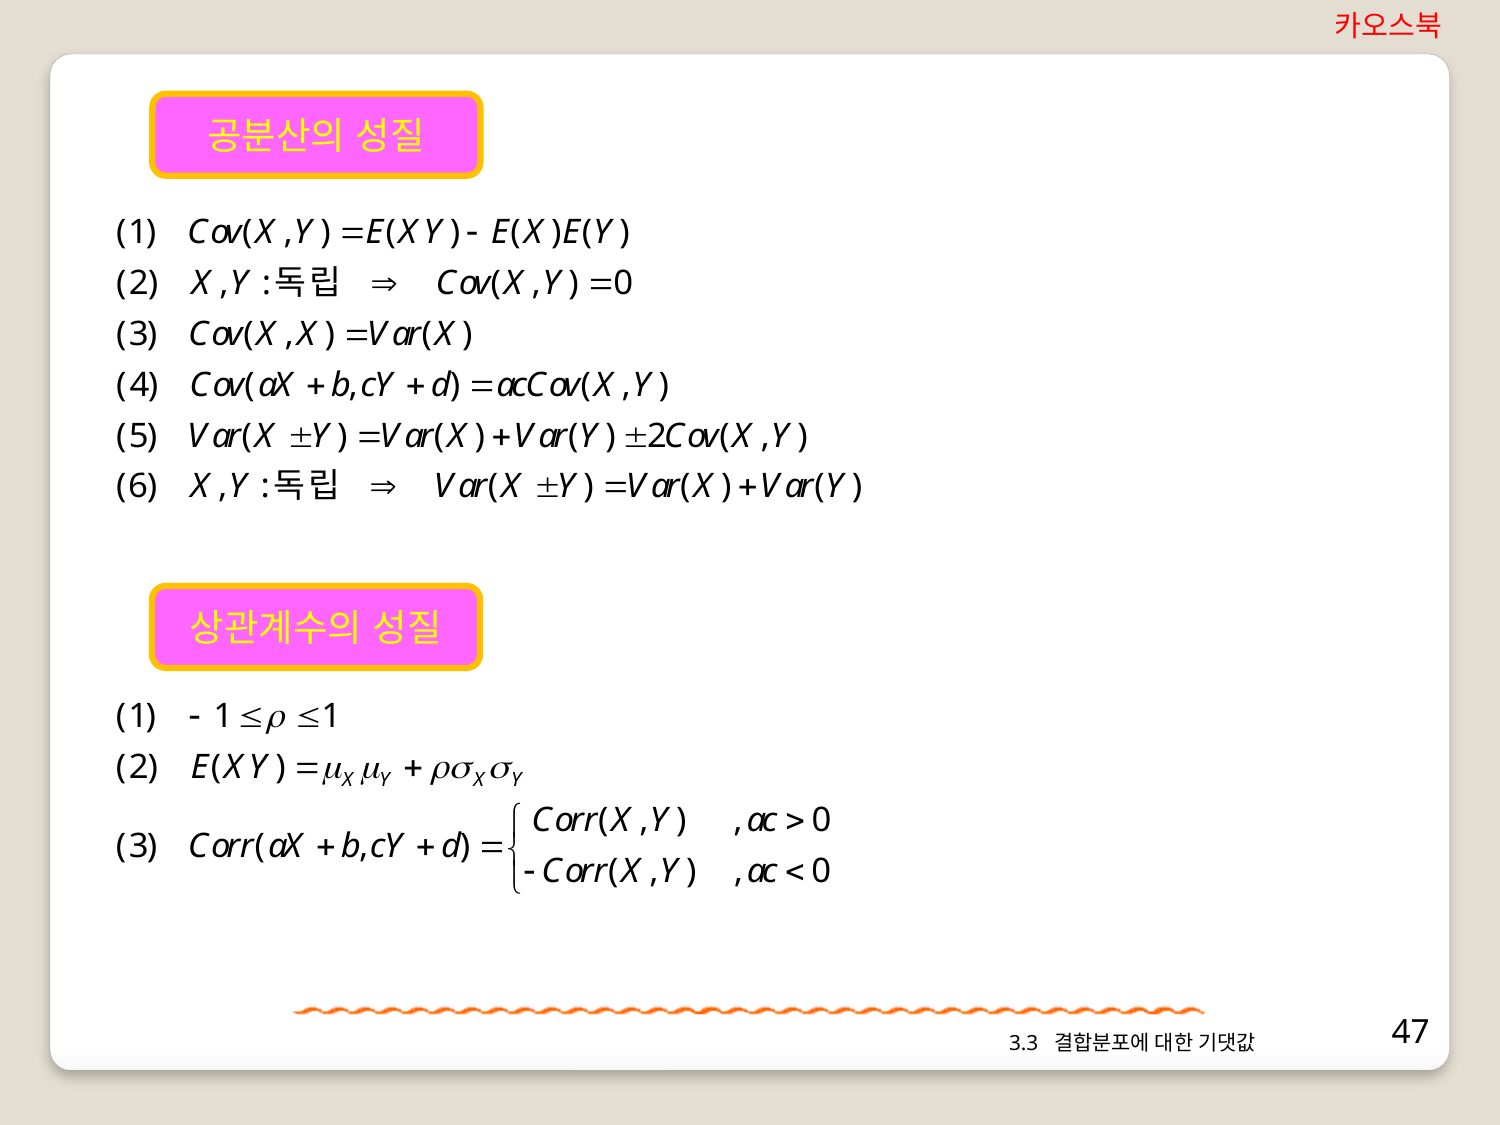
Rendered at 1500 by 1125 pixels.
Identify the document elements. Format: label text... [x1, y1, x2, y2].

text_box 공분산의 성질 [148, 90, 484, 180]
footer 3.3 결합분포에 대한 기댓값 [994, 1002, 1369, 1063]
text_box 카오스북 [1277, 0, 1500, 50]
picture [281, 1003, 1219, 1020]
text_box 상관계수의 성질 [148, 582, 484, 672]
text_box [112, 210, 868, 516]
slide_number 47 [1369, 1002, 1445, 1063]
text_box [111, 696, 836, 903]
